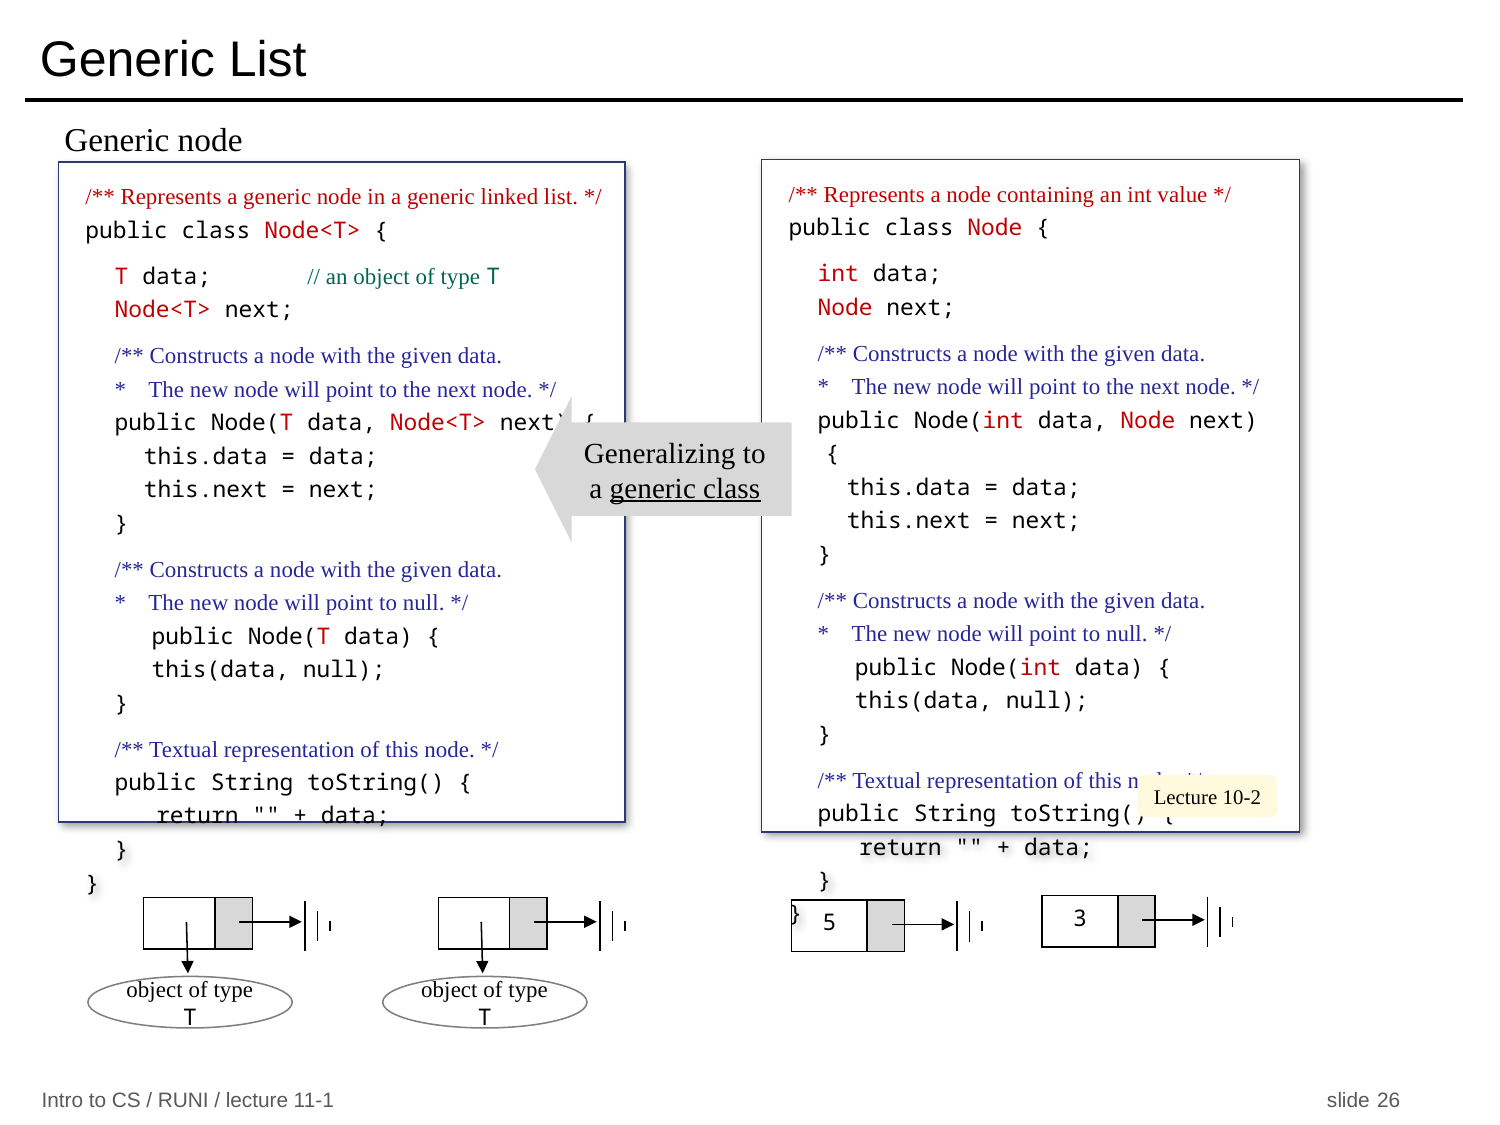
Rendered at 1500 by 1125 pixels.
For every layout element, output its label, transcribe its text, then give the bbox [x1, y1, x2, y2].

text_box /** Represents a node containing an int value */ public class Node { int data; Node next; /** Constructs a node with the given data. * The new node will point to the next node. */ public Node(int data, Node next) { this.data = data; this.next = next; } /** Constructs a node with the given data. * The new node will point to null. */ public Node(int data) { this(data, null); } /** Textual representation of this node. */ public String toString() { return "" + data; } } [761, 159, 1300, 832]
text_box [87, 897, 626, 1029]
text_box /** Represents a generic node in a generic linked list. */ public class Node<T> { T data; // an object of type T Node<T> next; /** Constructs a node with the given data. * The new node will point to the next node. */ public Node(T data, Node<T> next) { this.data = data; this.next = next; } /** Constructs a node with the given data. * The new node will point to null. */ public Node(T data) { this(data, null); } /** Textual representation of this node. */ public String toString() { return "" + data; } } [58, 162, 625, 822]
title Generic List [24, 12, 1463, 100]
text_box Generalizing to a generic class [534, 396, 792, 543]
text_box Generic node [49, 118, 588, 169]
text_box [1041, 895, 1233, 948]
text_box Lecture 10-2 [1137, 774, 1278, 818]
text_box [791, 899, 983, 952]
